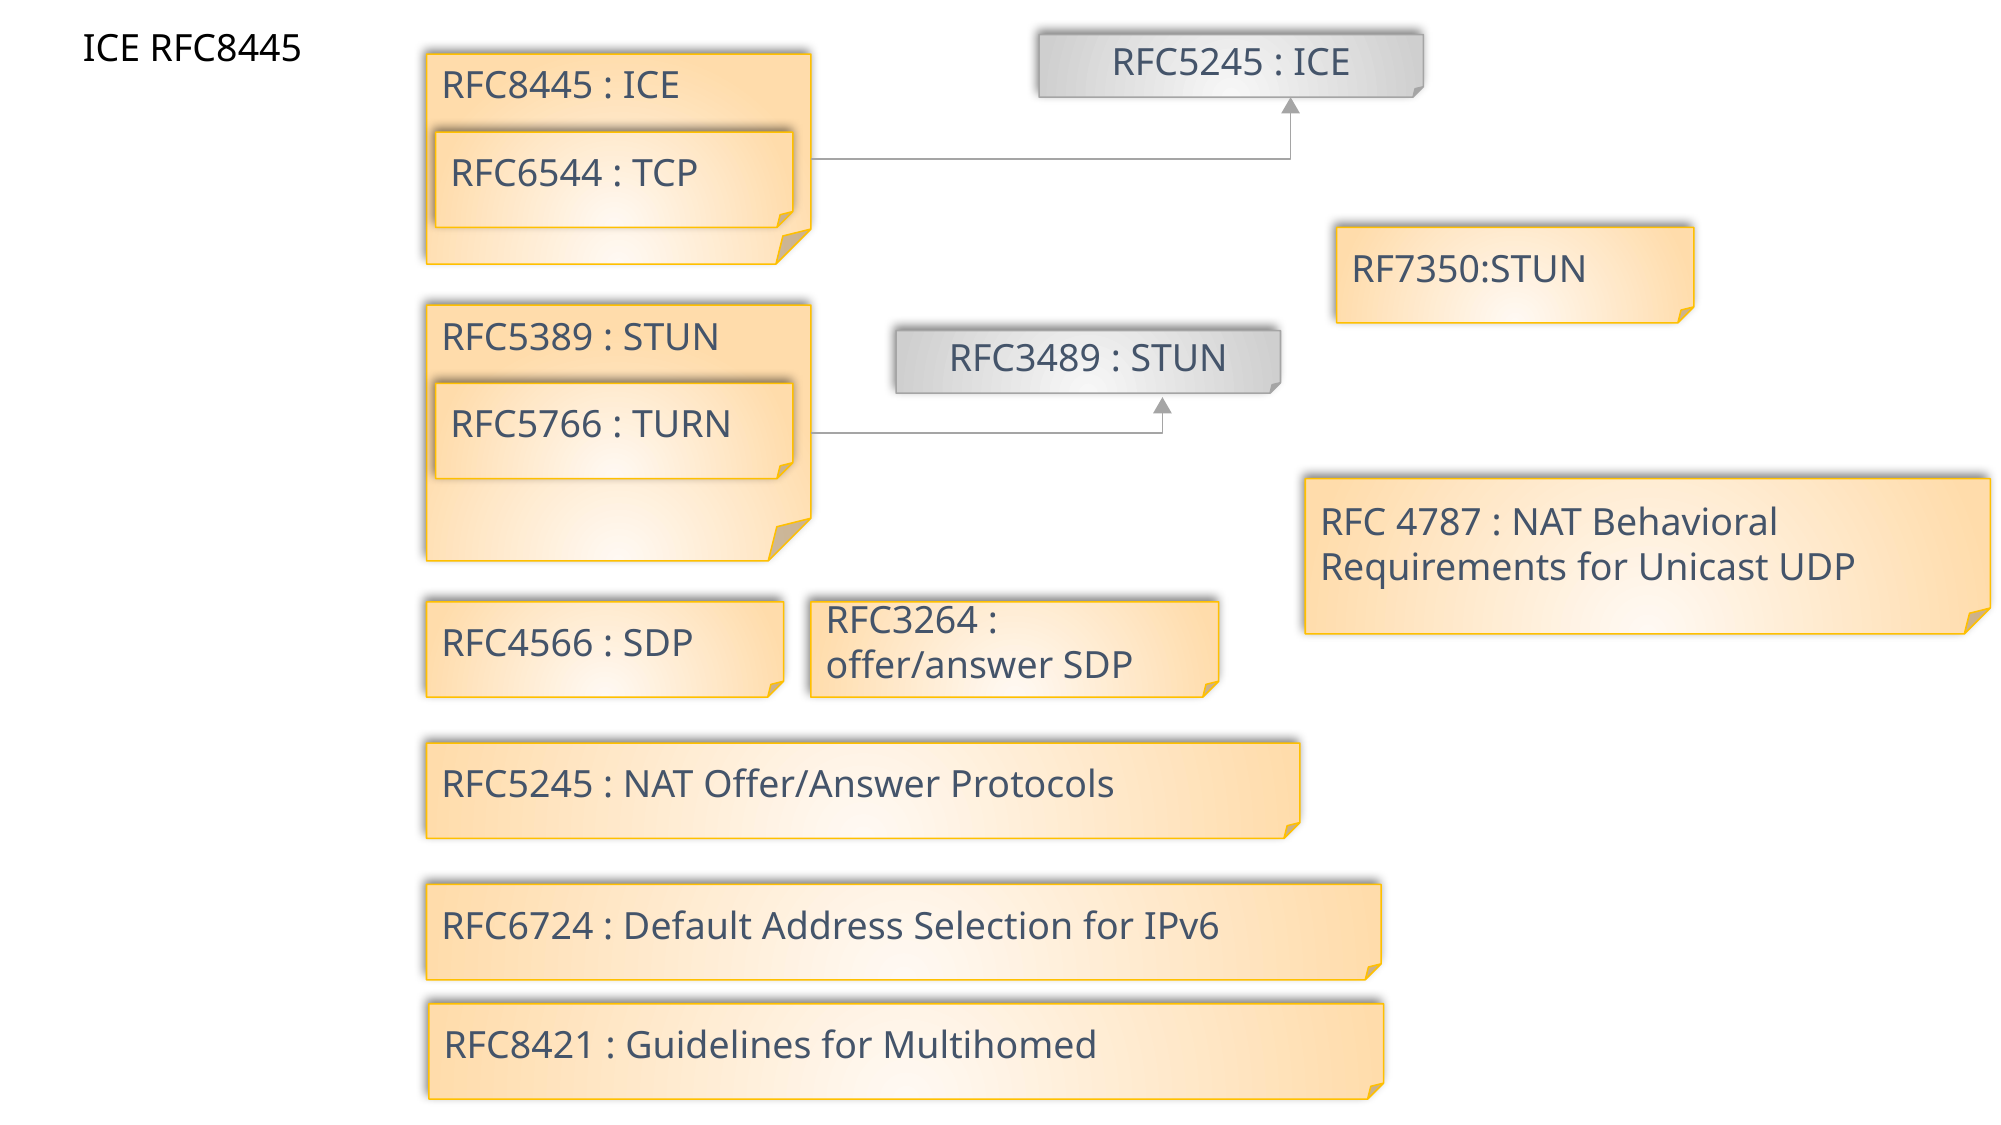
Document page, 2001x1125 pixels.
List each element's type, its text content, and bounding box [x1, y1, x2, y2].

text_box RF7350:STUN [1335, 226, 1695, 324]
text_box RFC5389 : STUN [425, 304, 812, 389]
text_box RFC6724 : Default Address Selection for IPv6 [425, 883, 1382, 981]
text_box RFC4566 : SDP [425, 601, 785, 698]
text_box RFC3264 : offer/answer SDP [810, 601, 1220, 698]
text_box RFC5766 : TURN [434, 382, 794, 480]
text_box ICE RFC8445 [68, 16, 318, 76]
text_box RFC8421 : Guidelines for Multihomed [428, 1002, 1385, 1100]
text_box RFC5245 : NAT Offer/Answer Protocols [425, 742, 1301, 840]
text_box RFC5245 : ICE [1038, 33, 1425, 98]
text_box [810, 96, 1301, 161]
text_box RFC8445 : ICE [425, 155, 812, 265]
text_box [810, 396, 1173, 435]
text_box RFC6544 : TCP [434, 131, 794, 229]
text_box RFC 4787 : NAT Behavioral Requirements for Unicast UDP [1304, 477, 1992, 635]
text_box RFC5389 : STUN [425, 430, 812, 562]
text_box RFC3489 : STUN [895, 329, 1282, 394]
text_box RFC8445 : ICE [425, 53, 812, 135]
